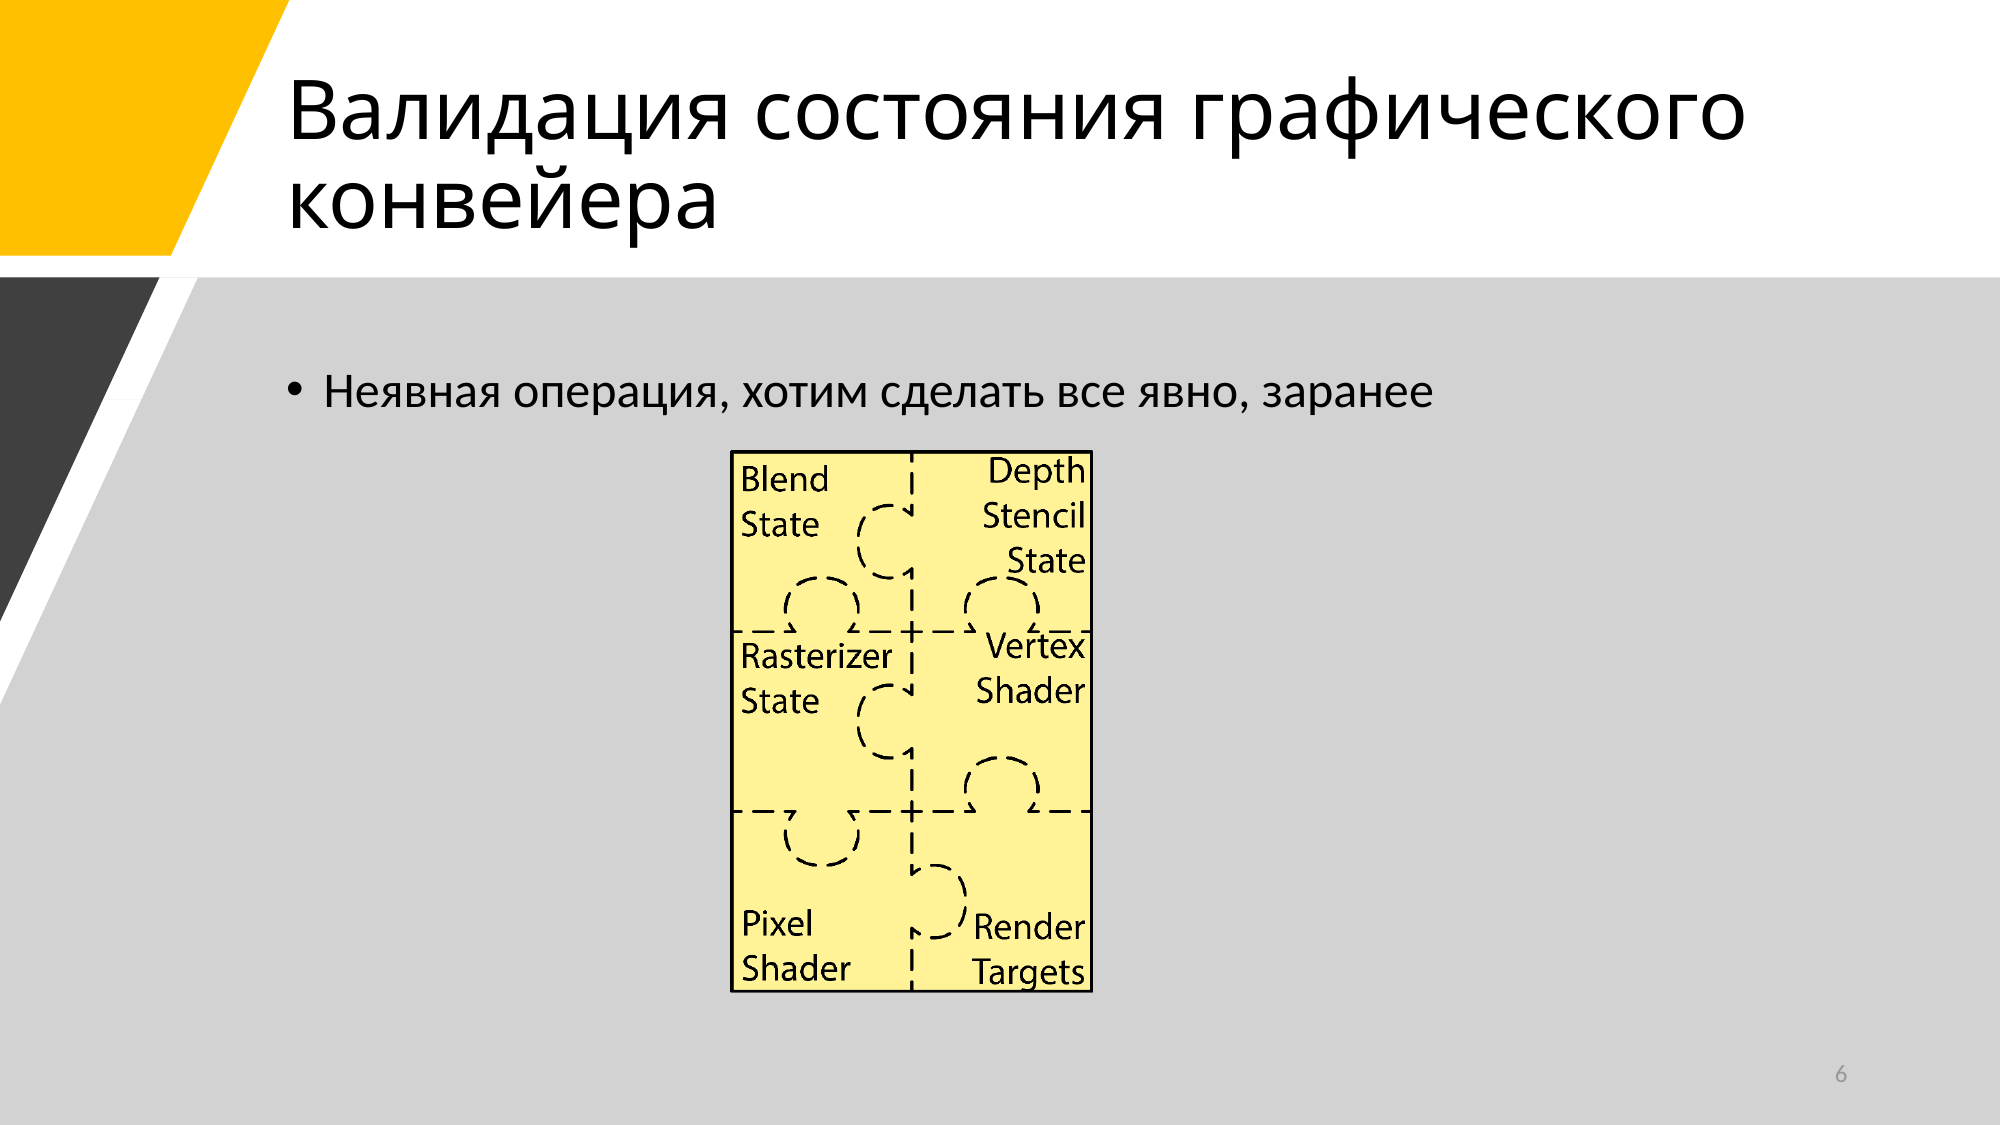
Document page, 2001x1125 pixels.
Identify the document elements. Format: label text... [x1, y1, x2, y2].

list Неявная операция, хотим сделать все явно, заранее [271, 356, 1680, 436]
text_box [0, 0, 291, 257]
text_box [0, 276, 162, 622]
slide_number 6 [1412, 1042, 1863, 1103]
picture [730, 450, 1095, 993]
text_box [0, 276, 2000, 1125]
title Валидация состояния графического конвейера [271, 60, 1808, 255]
